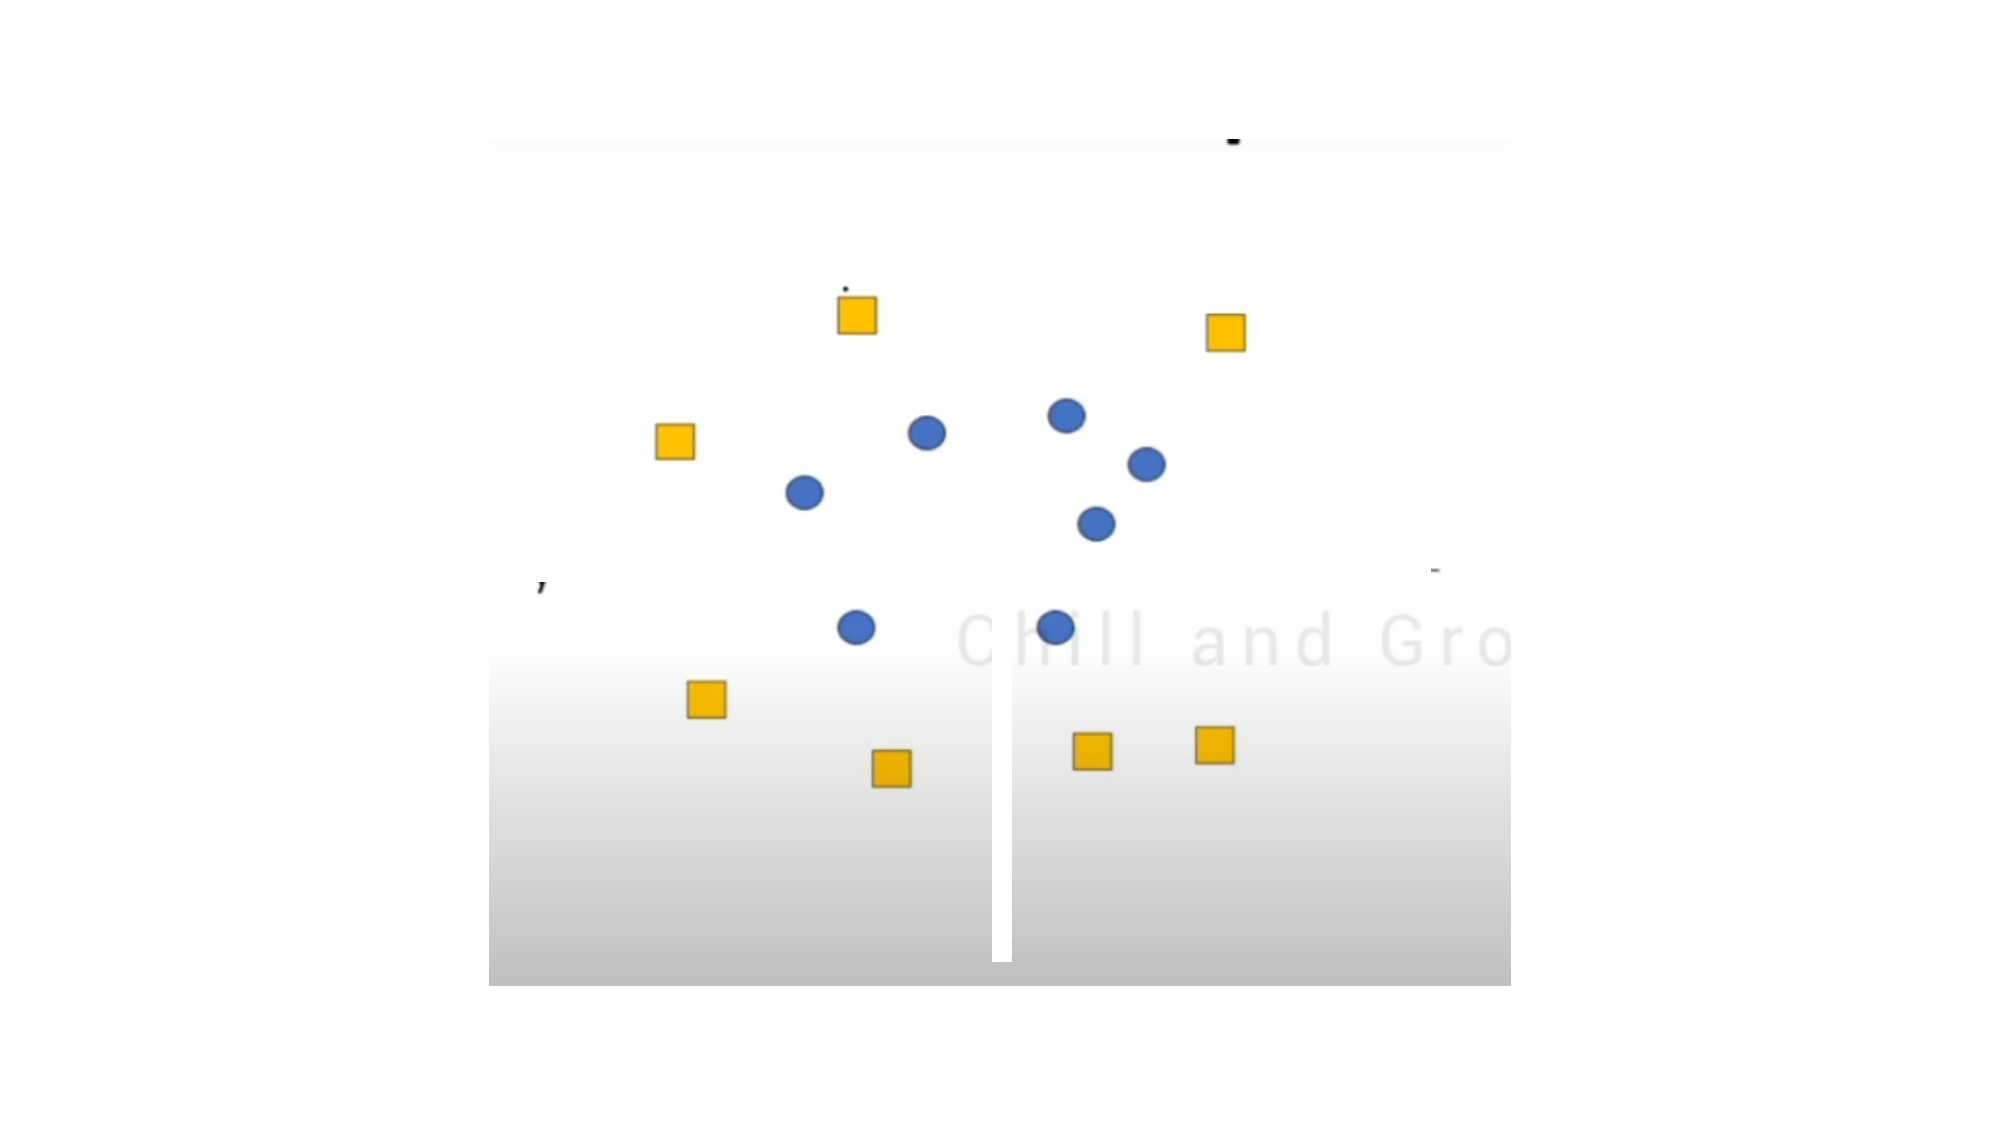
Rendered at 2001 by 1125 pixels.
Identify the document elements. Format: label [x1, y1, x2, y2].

picture [488, 138, 1511, 986]
